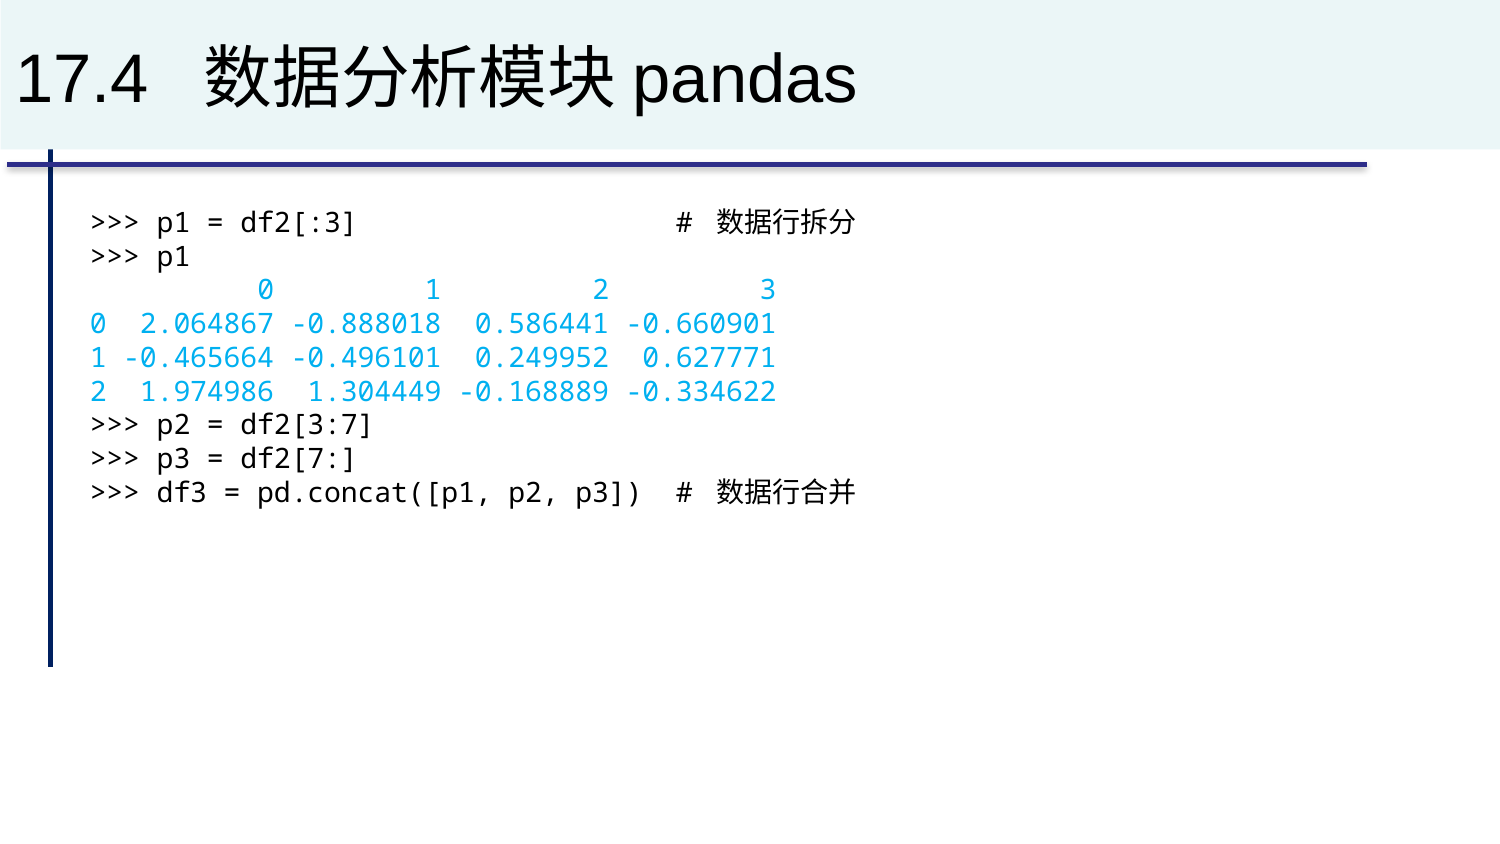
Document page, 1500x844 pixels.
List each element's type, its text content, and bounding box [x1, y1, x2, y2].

title 17.4 数据分析模块pandas [0, 0, 1500, 150]
list >>> p1 = df2[:3] # 数据行拆分 >>> p1 0 1 2 3 0 2.064867 -0.888018 0.586441 -0.660901 1 -0.465664 -0.496101 0.249952 0.627771 2 1.974986 1.304449 -0.168889 -0.334622 >>> p2 = df2[3:7] >>> p3 = df2[7:] >>> df3 = pd.concat([p1, p2, p3]) # 数据行合并 [74, 196, 1426, 755]
